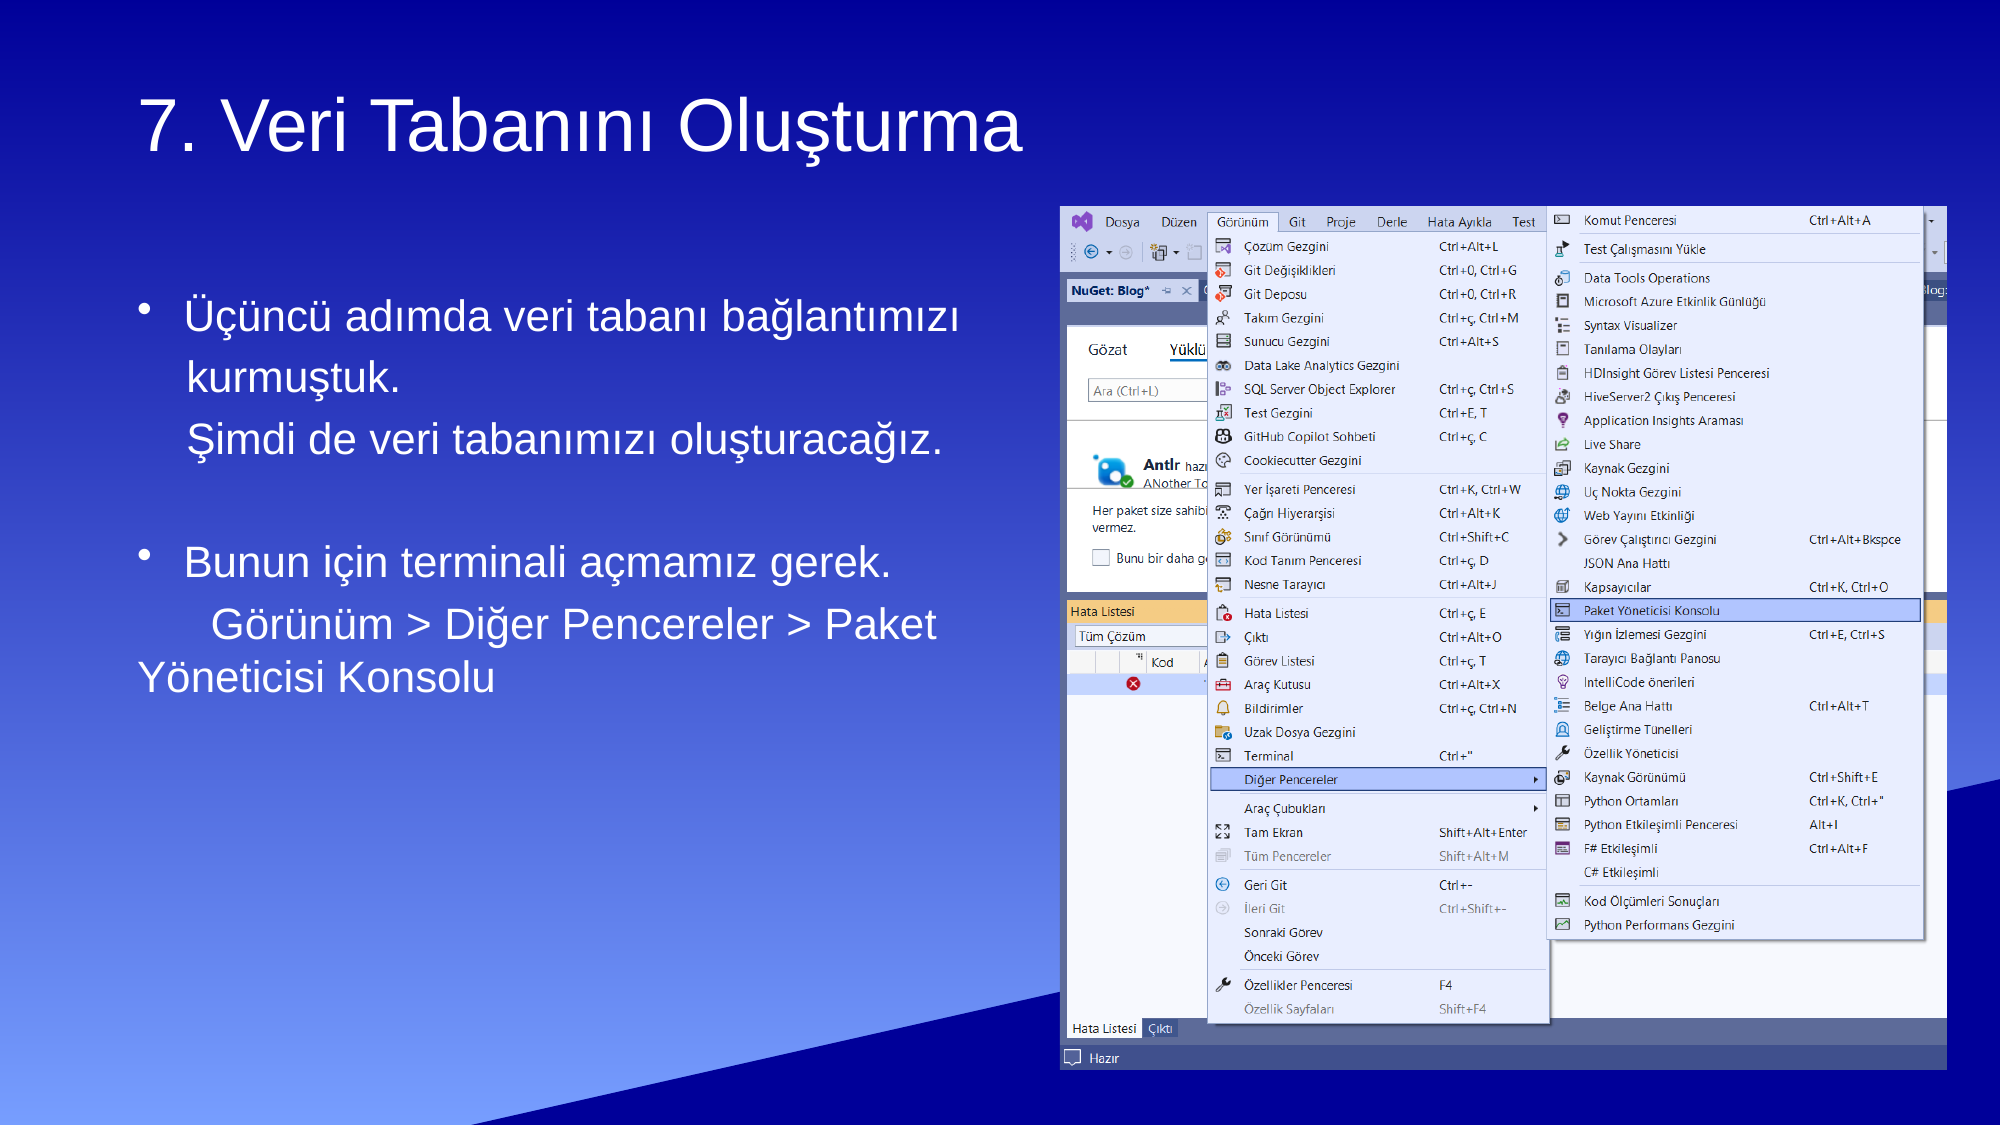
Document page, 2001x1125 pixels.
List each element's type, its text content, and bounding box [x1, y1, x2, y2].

picture [1059, 206, 1948, 1070]
list Üçüncü adımda veri tabanı bağlantımızı kurmuştuk. Şimdi de veri tabanımızı oluşturacağız. Bunun için terminali açmamız gerek. Görünüm > Diğer Pencereler > Paket Yöneticisi Konsolu [122, 279, 1001, 783]
title 7. Veri Tabanını Oluşturma [122, 36, 1848, 207]
